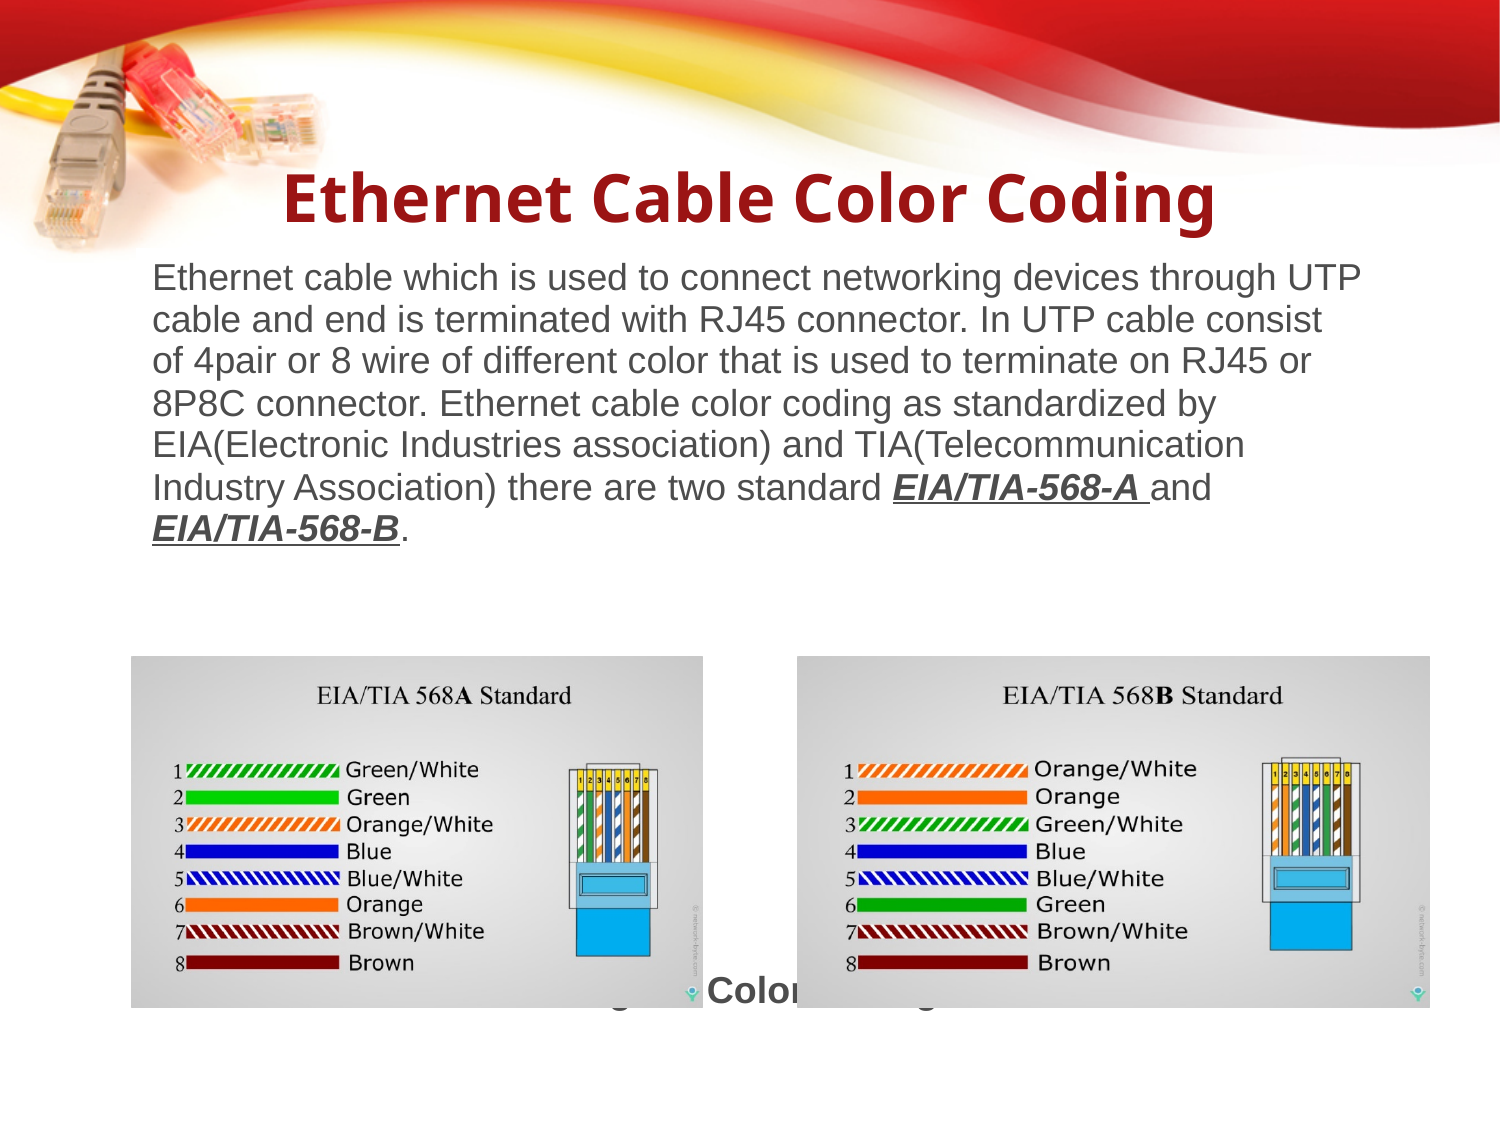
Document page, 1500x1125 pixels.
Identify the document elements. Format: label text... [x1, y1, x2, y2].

picture [0, 0, 1500, 148]
title Ethernet Cable Color Coding [0, 148, 1500, 244]
picture [0, 244, 1500, 1125]
table_header Ethernet cable which is used to connect networking devices through UTP cable and end is terminated with RJ45 connector. In UTP cable consist of 4pair or 8 wire of different color that is used to terminate on RJ45 or 8P8C connector. Ethernet cable color coding as standardized by EIA(Electronic Industries association) and TIA(Telecommunication Industry Association) there are two standard EIA/TIA-568-A and EIA/TIA-568-B. Fig 18: Color coding [138, 249, 1376, 1073]
